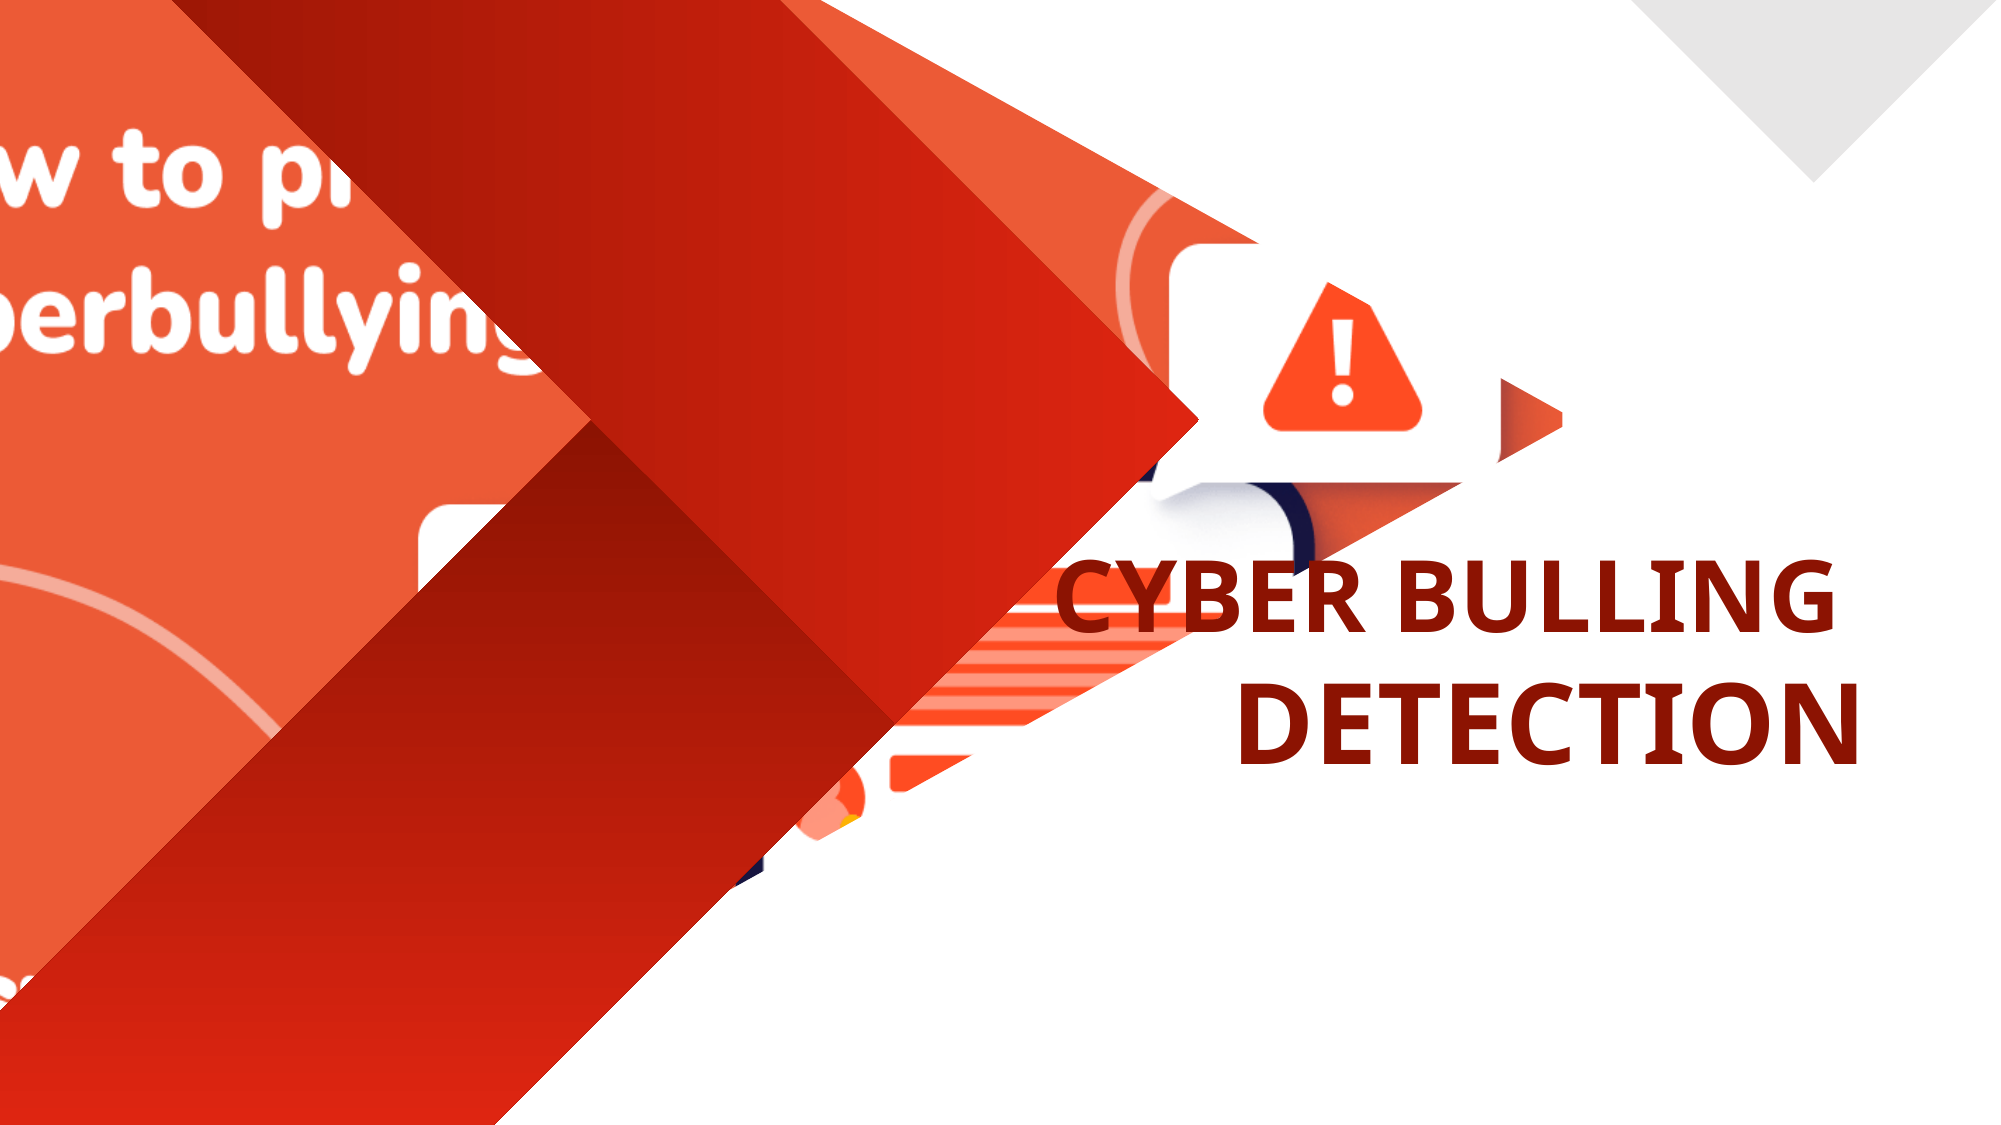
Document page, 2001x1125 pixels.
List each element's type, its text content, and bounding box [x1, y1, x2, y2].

picture [0, 0, 1563, 1125]
text_box CYBER BULLING DETECTION [1563, 524, 1883, 795]
text_box [1629, 0, 1998, 185]
